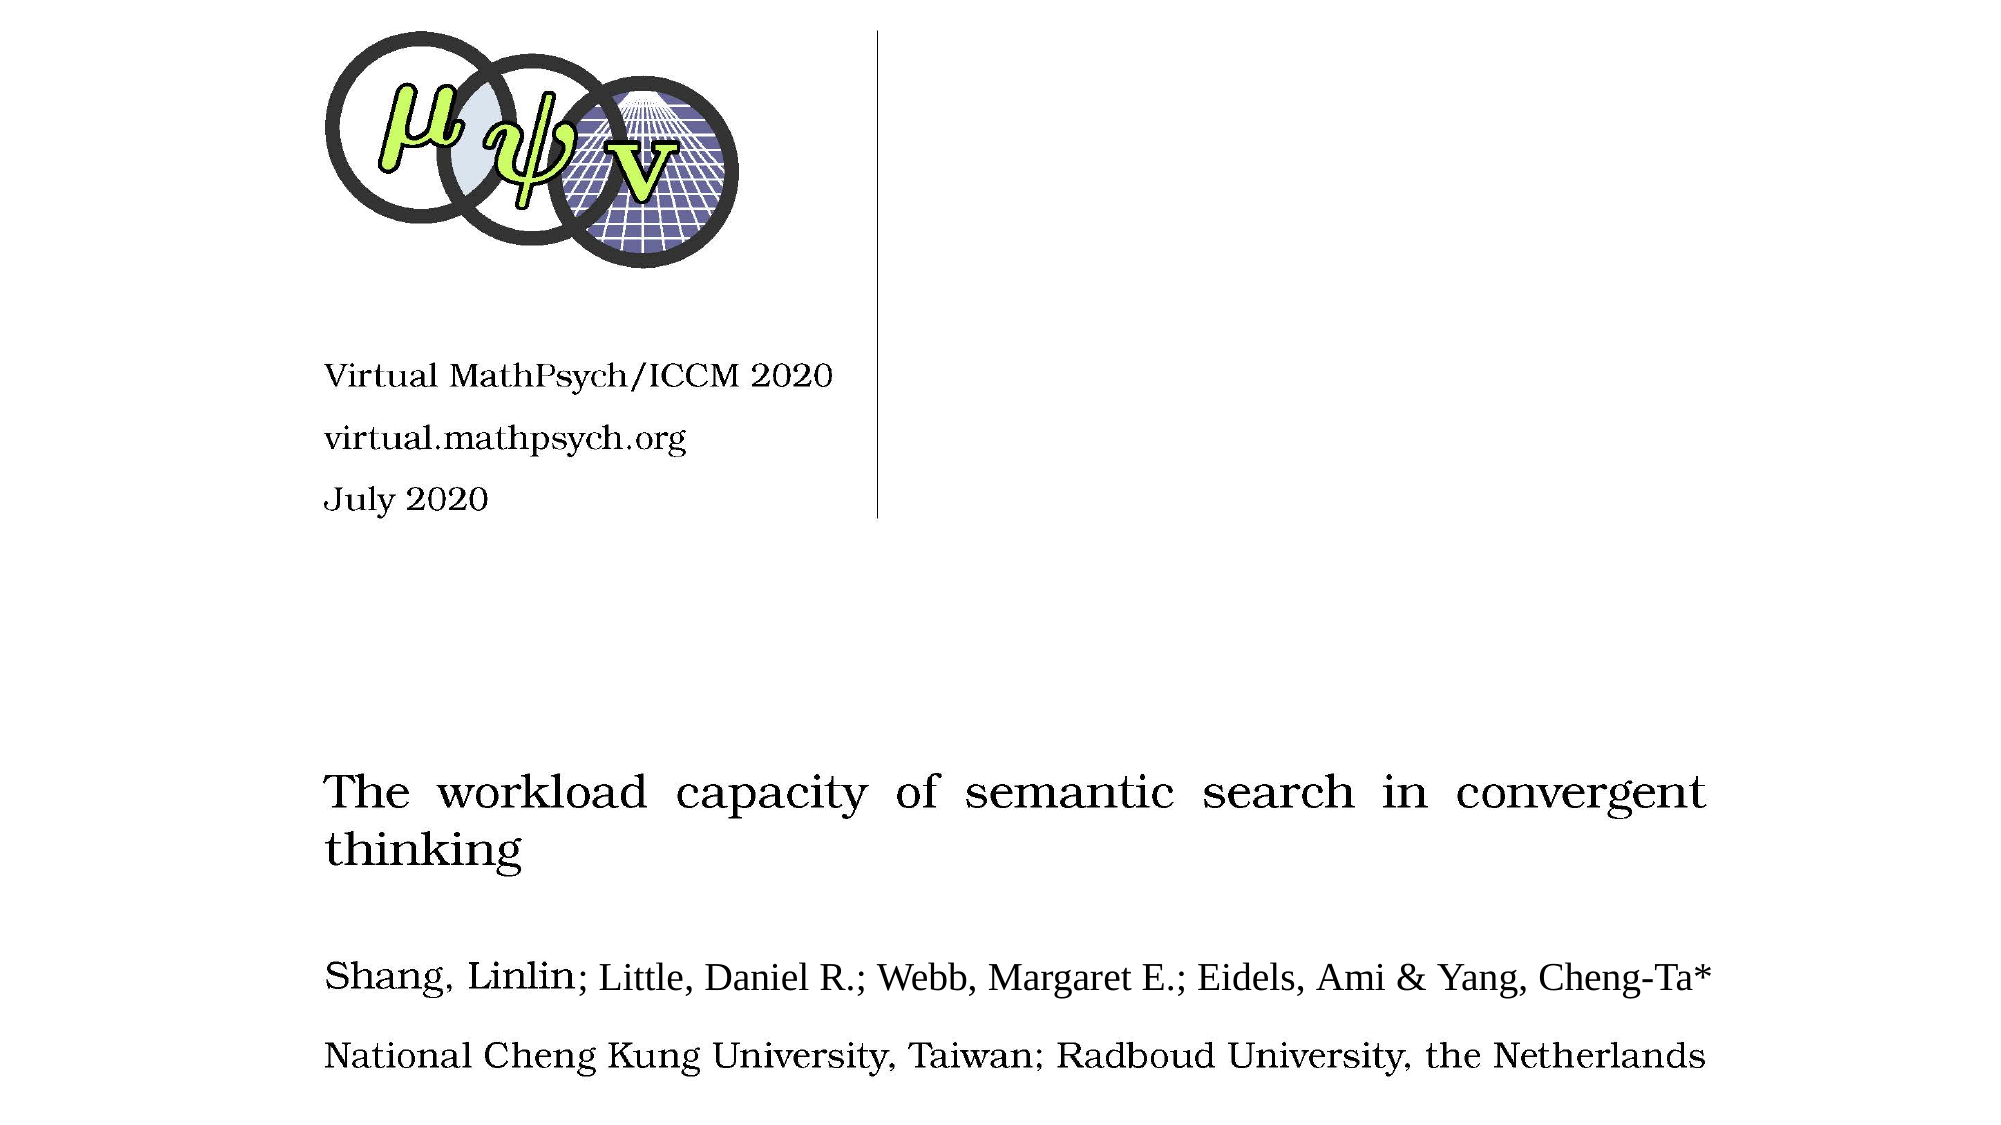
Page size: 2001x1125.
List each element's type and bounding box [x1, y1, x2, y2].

picture [254, 0, 1775, 1125]
